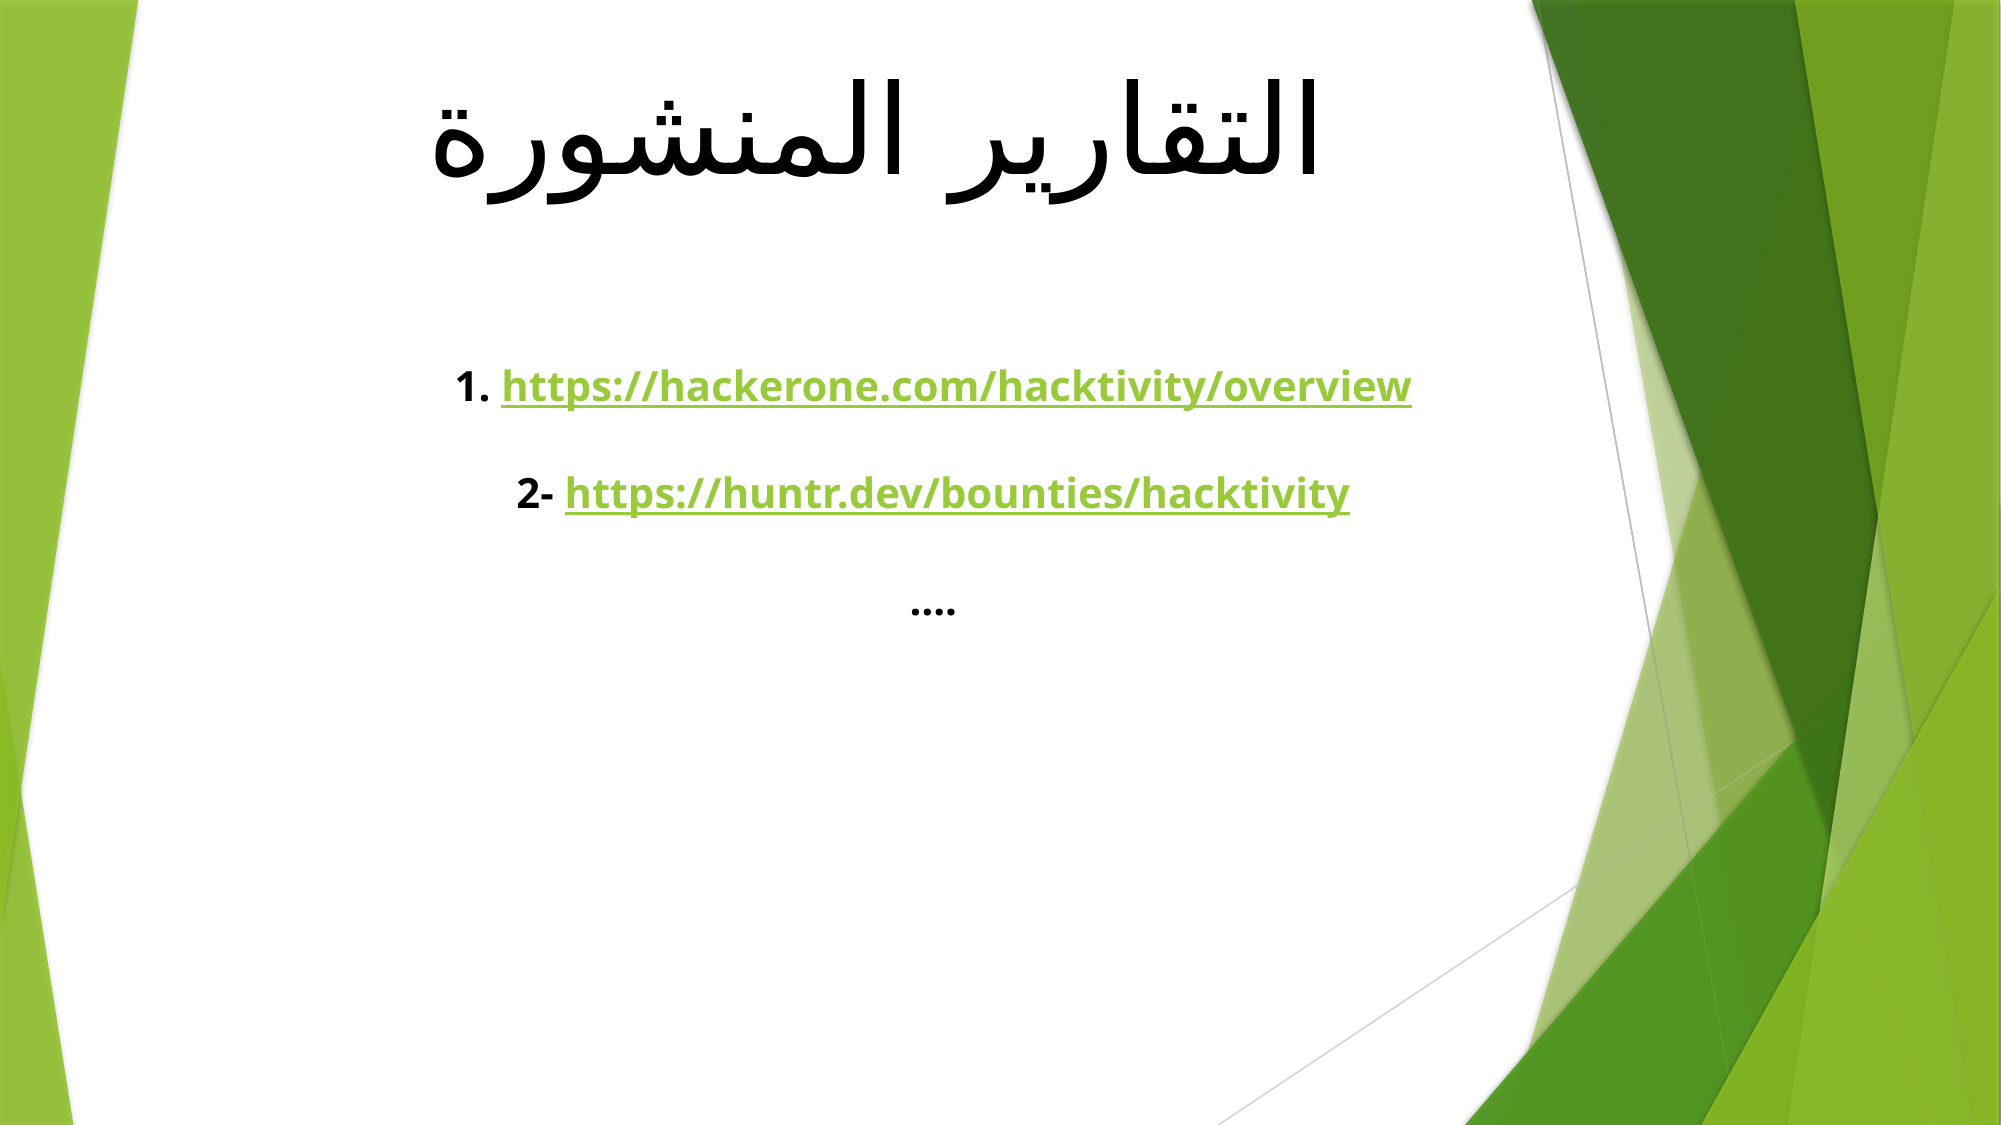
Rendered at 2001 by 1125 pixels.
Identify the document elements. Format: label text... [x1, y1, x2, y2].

text_box 1. https://hackerone.com/hacktivity/overview 2- https://huntr.dev/bounties/hacktivity …. [220, 302, 1647, 832]
text_box التقارير المنشورة [267, 42, 1487, 208]
